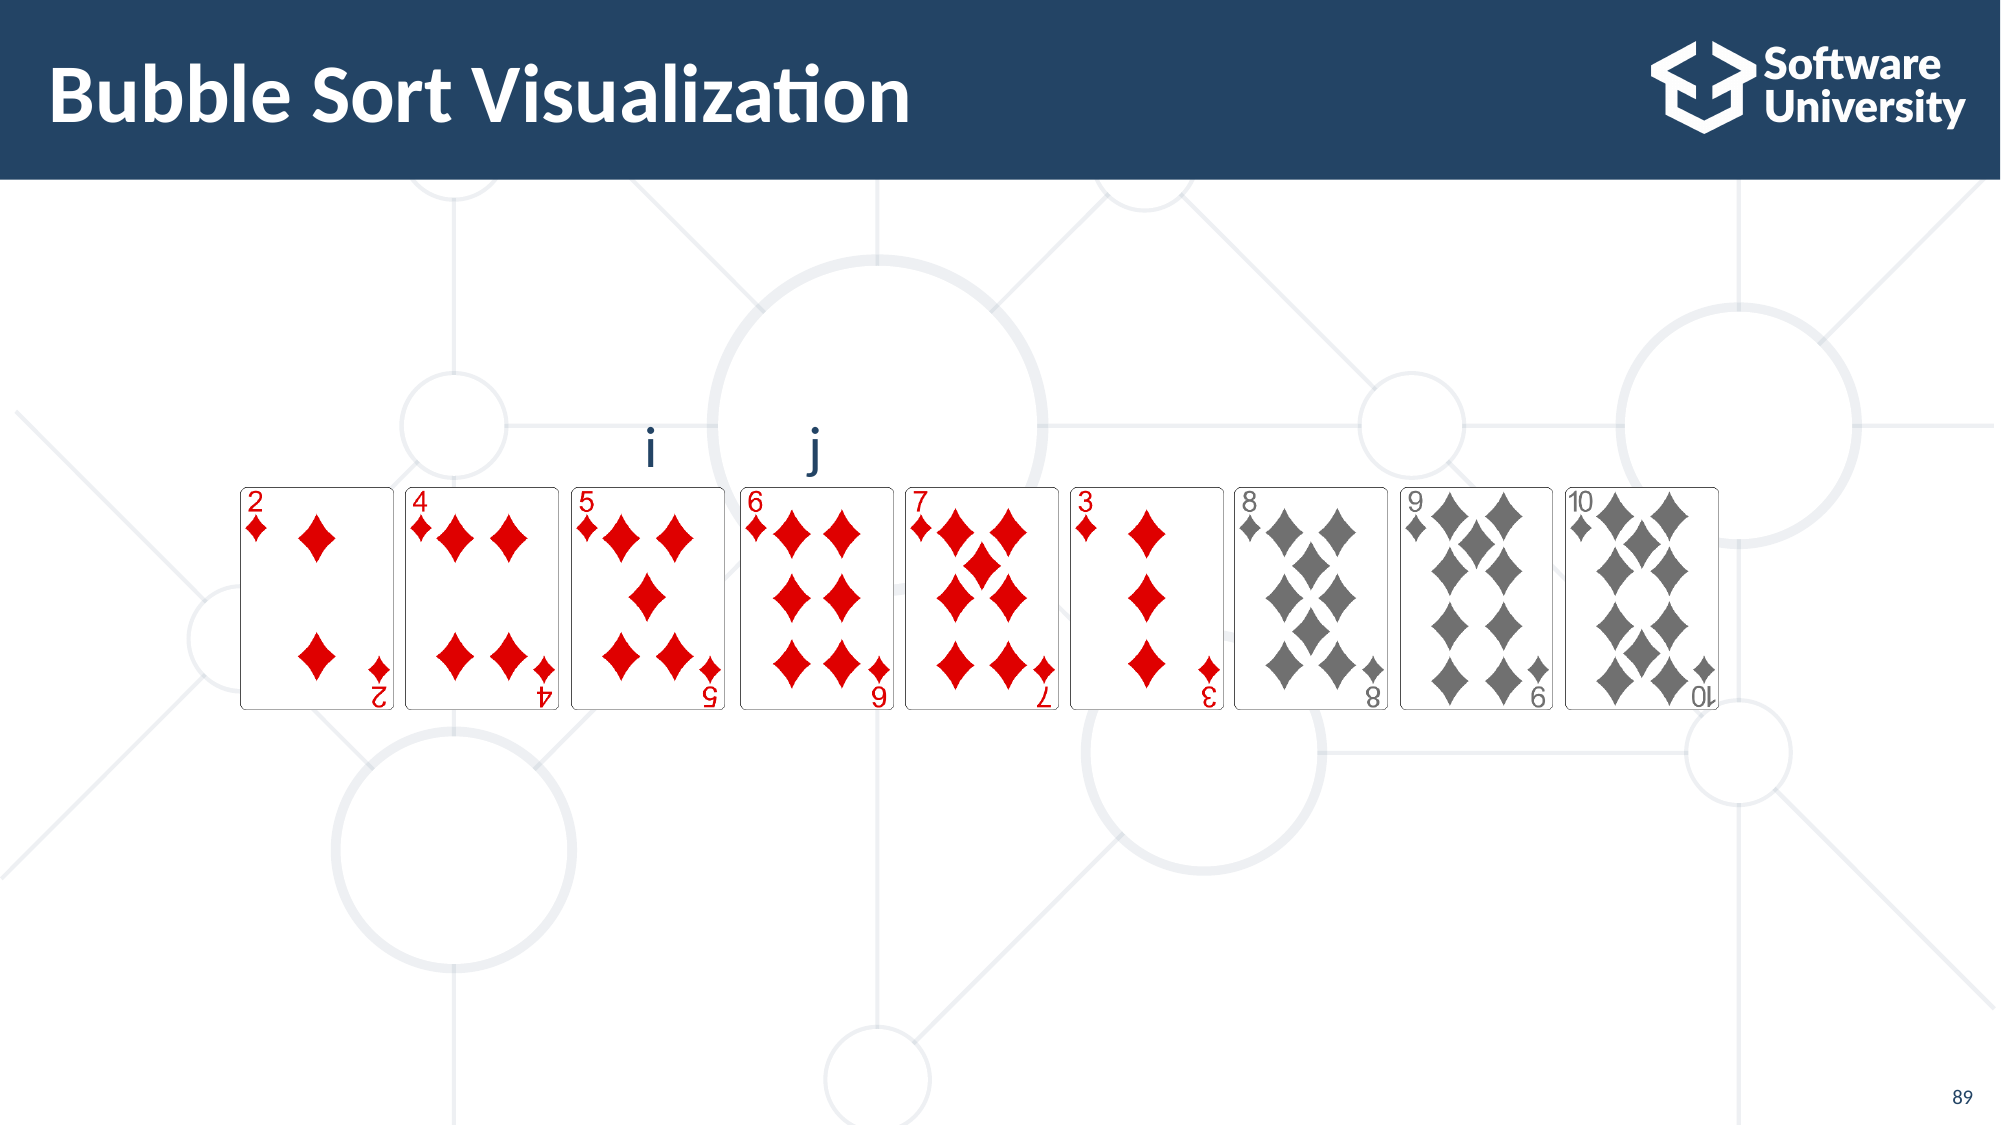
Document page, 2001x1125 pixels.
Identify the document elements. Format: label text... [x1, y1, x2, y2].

picture [1399, 487, 1554, 710]
picture [1651, 41, 1966, 134]
picture [1070, 487, 1224, 710]
text_box j [793, 401, 838, 485]
picture [240, 487, 394, 710]
picture [1233, 487, 1388, 710]
picture [739, 487, 894, 710]
slide_number 89 [1927, 1067, 1989, 1117]
picture [405, 487, 559, 710]
title Bubble Sort Visualization [31, 16, 1625, 162]
picture [905, 487, 1059, 710]
picture [571, 487, 726, 710]
picture [1565, 487, 1720, 710]
text_box i [629, 401, 673, 485]
